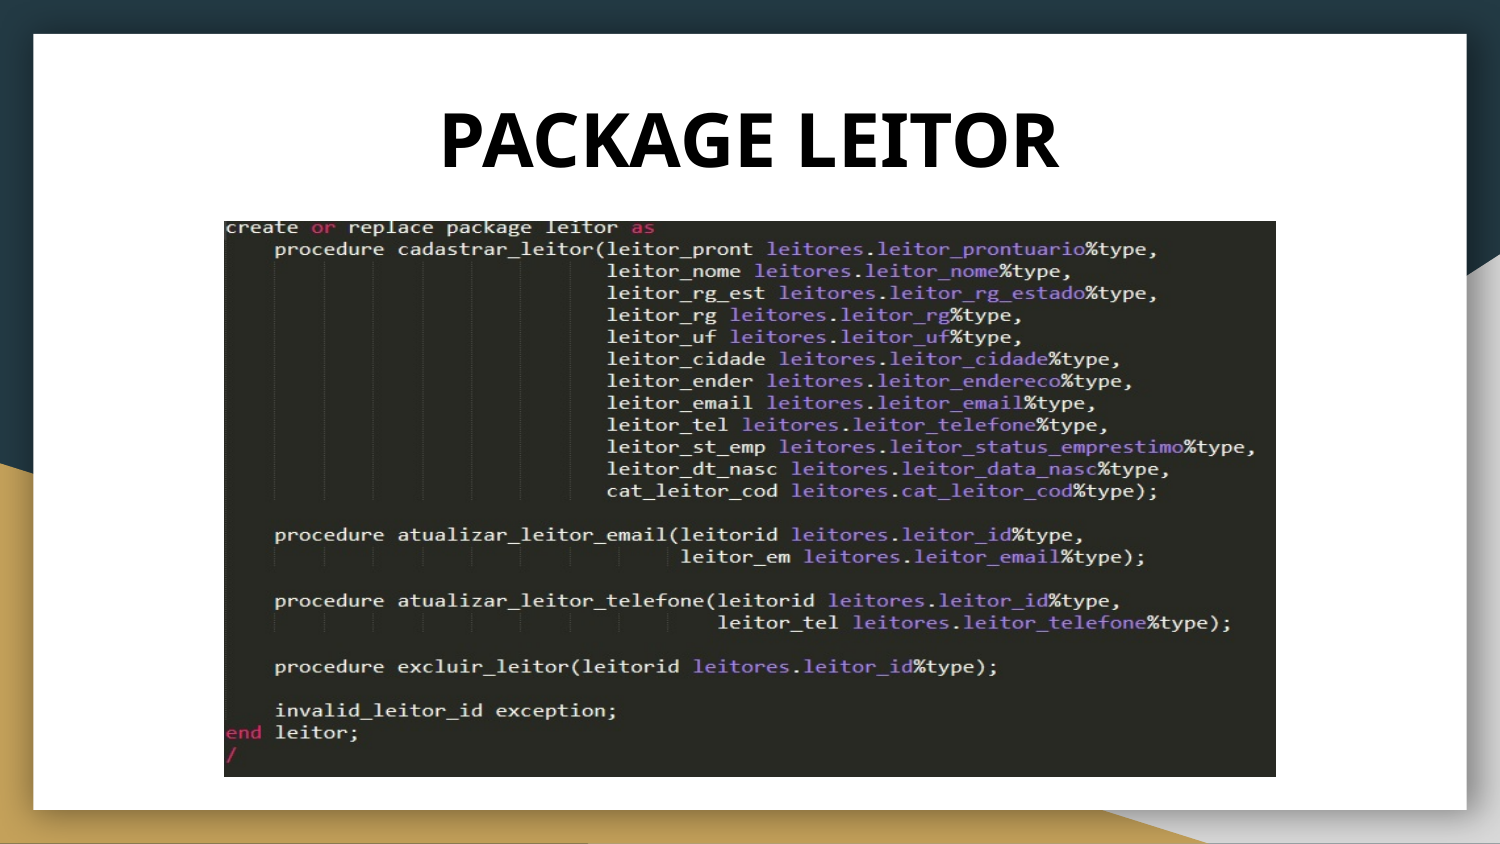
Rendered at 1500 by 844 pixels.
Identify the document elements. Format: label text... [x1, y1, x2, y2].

picture [224, 221, 1276, 777]
title PACKAGE LEITOR [134, 77, 1366, 197]
